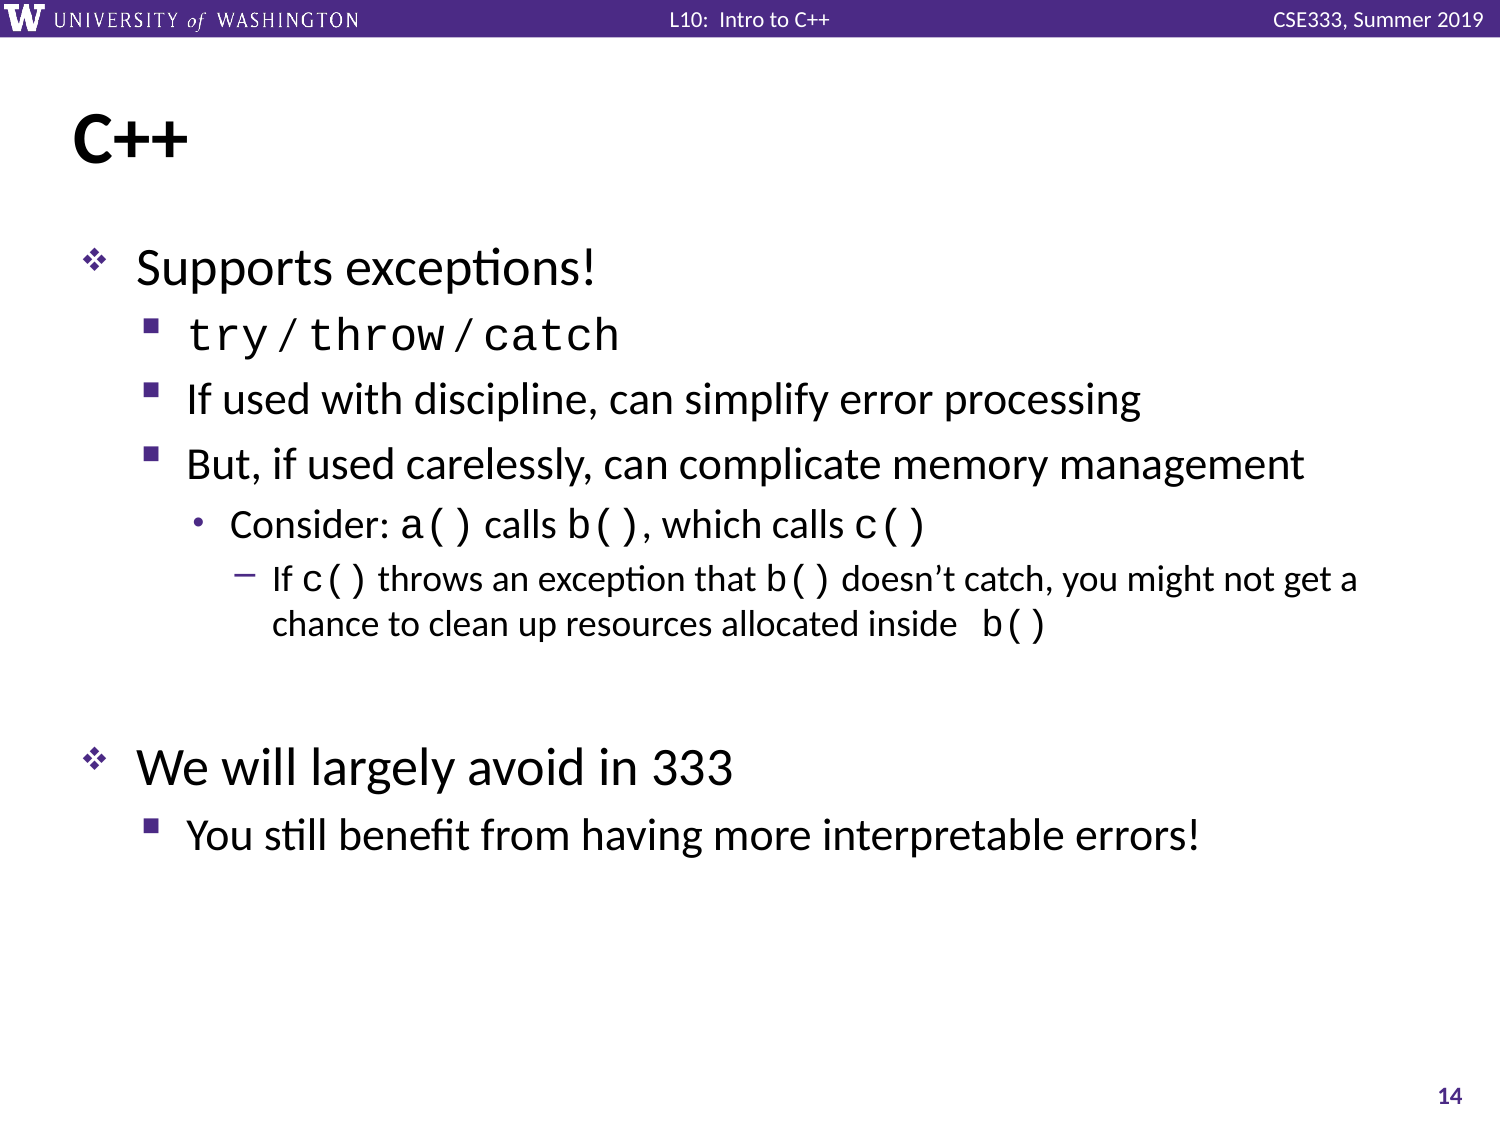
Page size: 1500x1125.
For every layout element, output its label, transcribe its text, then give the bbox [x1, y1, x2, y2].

picture [4, 4, 358, 32]
slide_number 14 [1400, 1065, 1500, 1125]
title C++ [58, 71, 1438, 197]
list Supports exceptions! try / throw / catch If used with discipline, can simplify error processing But, if used carelessly, can complicate memory management Consider: a() calls b(), which calls c() If c() throws an exception that b() doesn’t catch, you might not get a chance to clean up resources allocated inside b() We will largely avoid in 333 You still benefit from having more interpretable errors! [64, 223, 1438, 1040]
